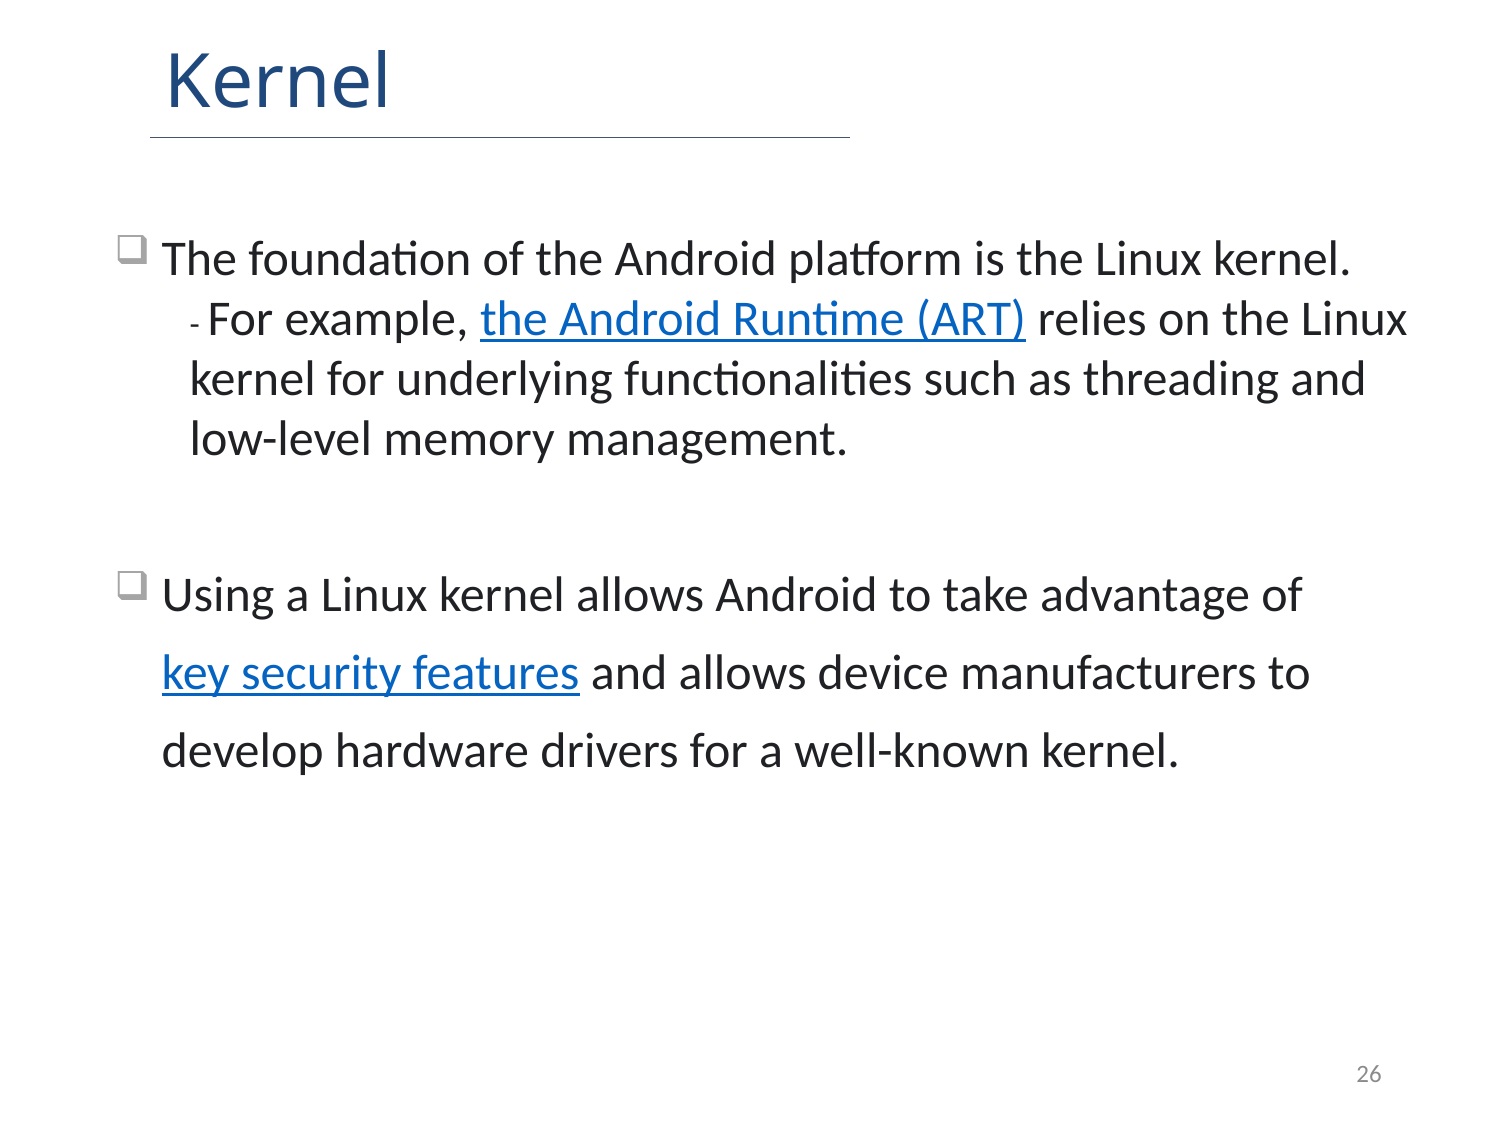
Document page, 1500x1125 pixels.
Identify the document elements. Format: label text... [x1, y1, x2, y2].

slide_number 26 [1059, 1042, 1397, 1103]
text_box The foundation of the Android platform is the Linux kernel. - For example, the Android Runtime (ART) relies on the Linux kernel for underlying functionalities such as threading and low-level memory management. Using a Linux kernel allows Android to take advantage of key security features and allows device manufacturers to develop hardware drivers for a well-known kernel. [99, 199, 1450, 785]
text_box Kernel [150, 24, 1320, 130]
